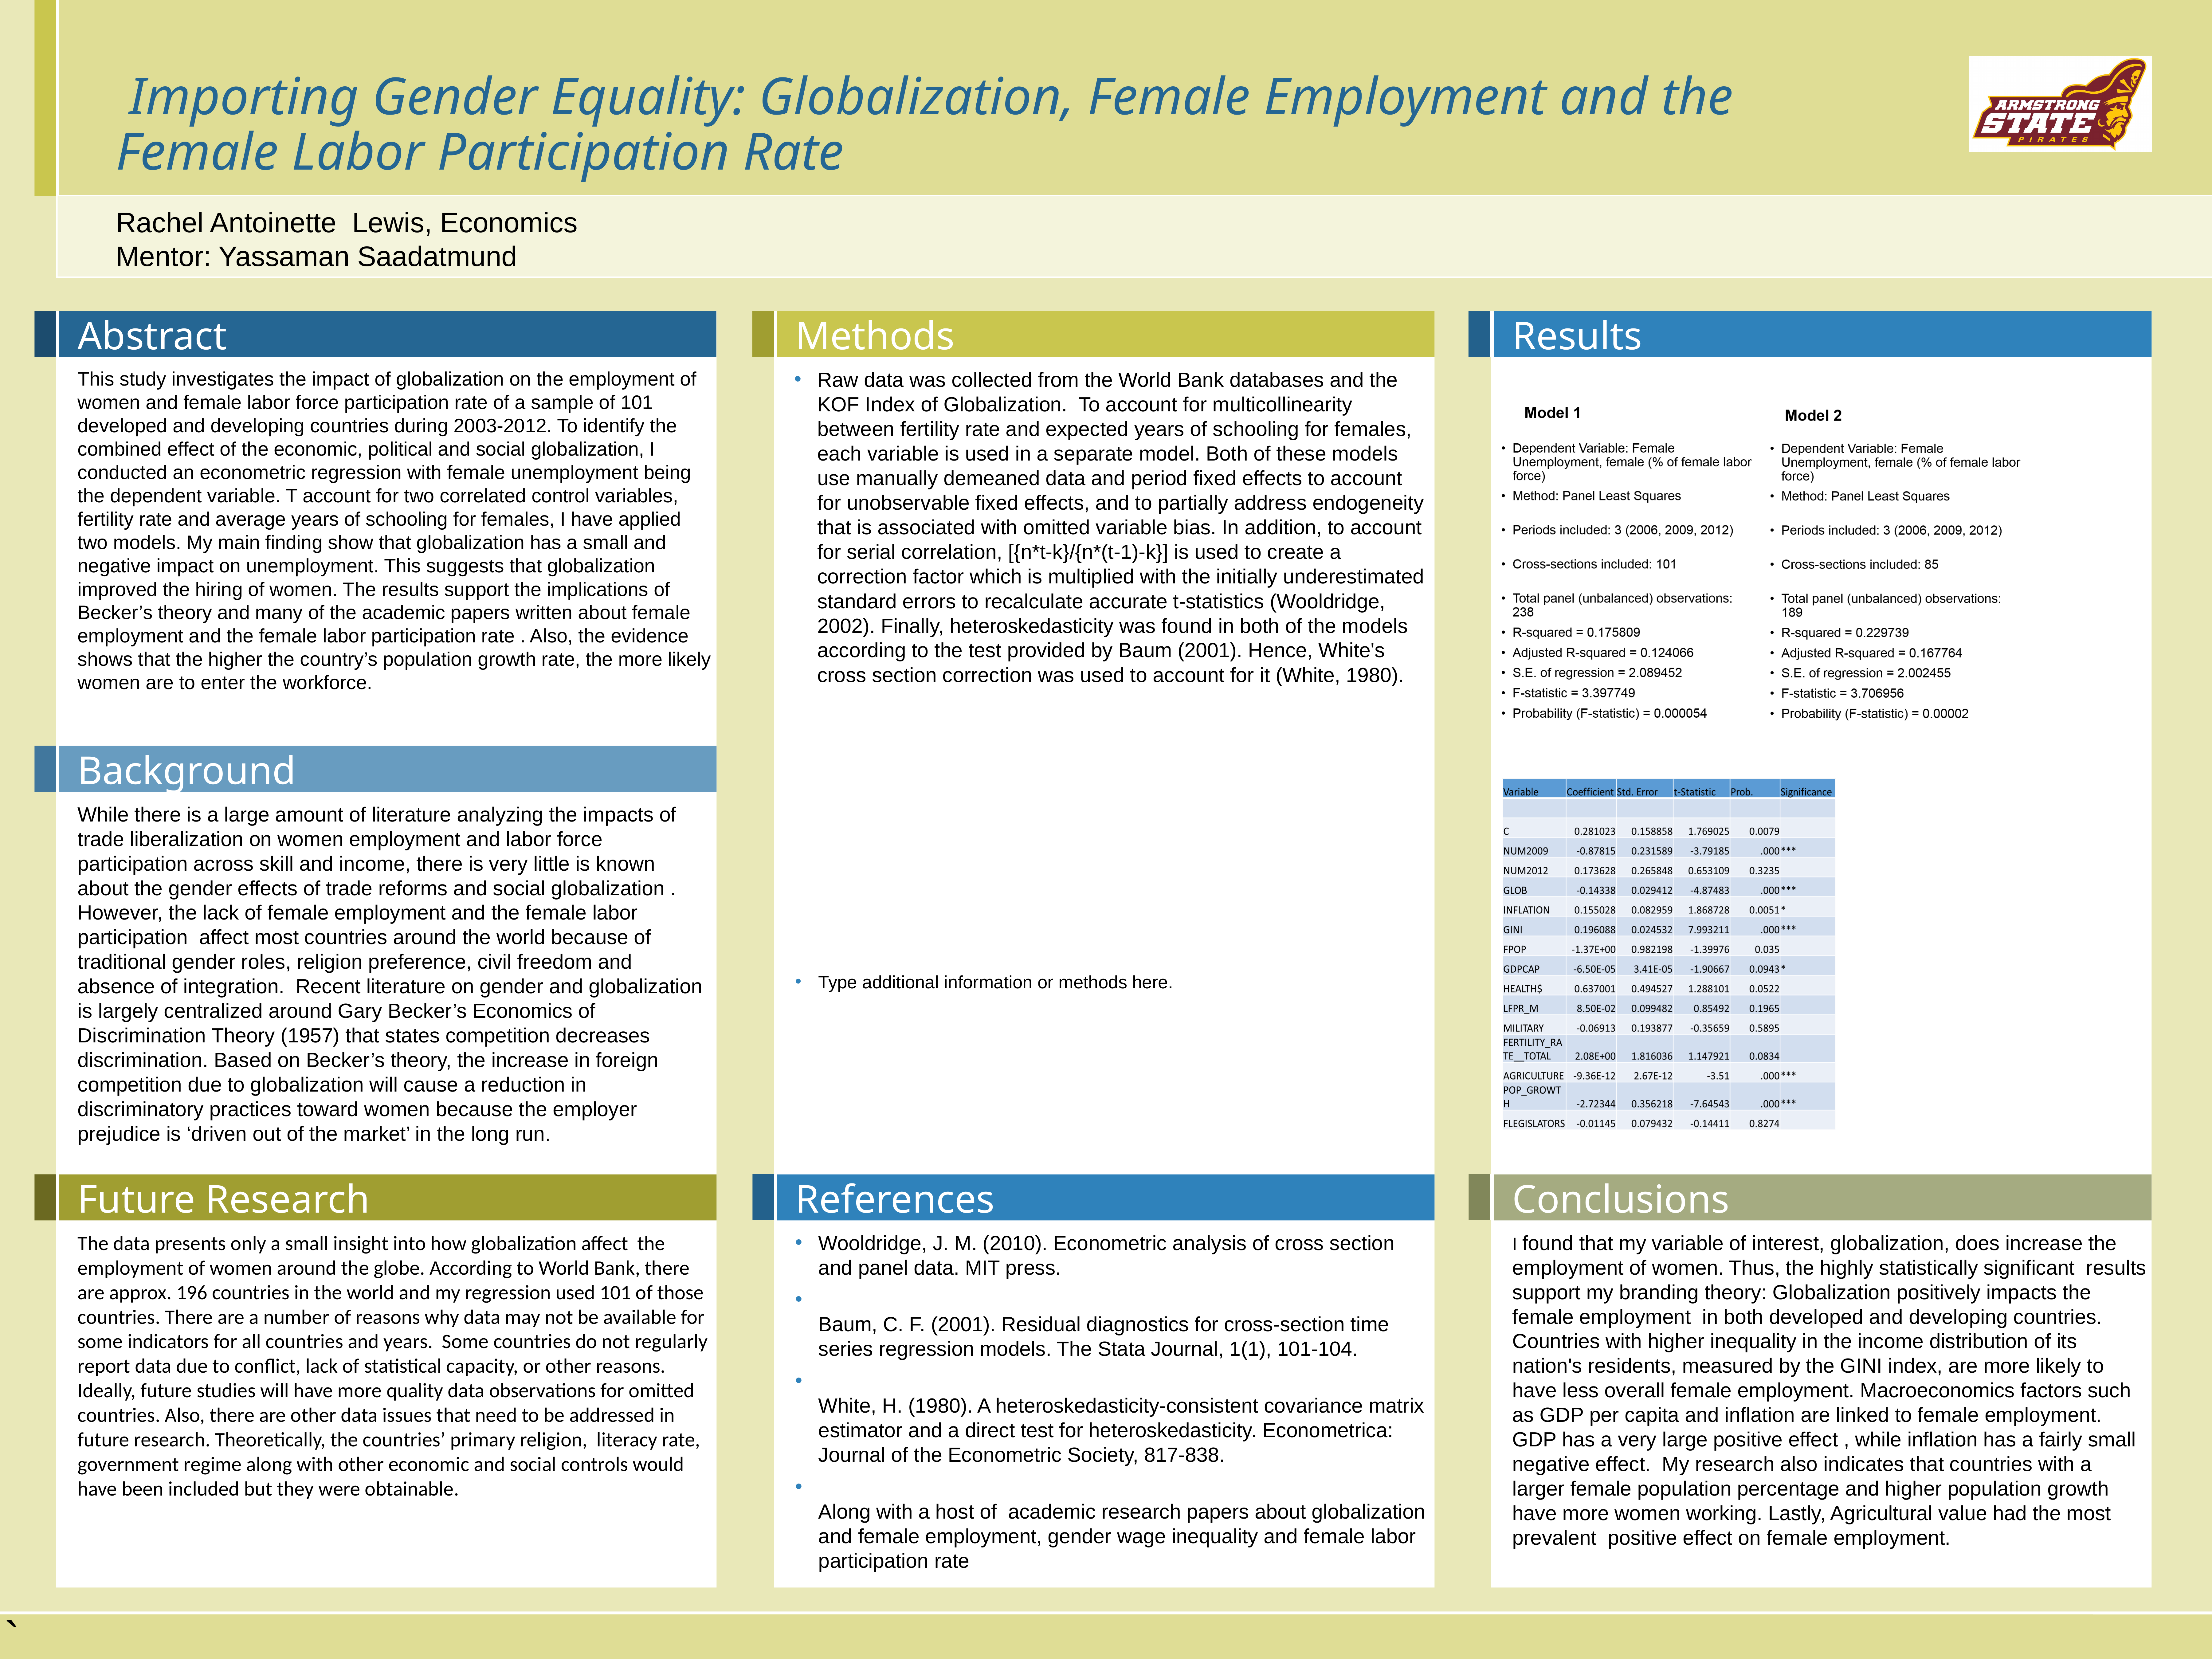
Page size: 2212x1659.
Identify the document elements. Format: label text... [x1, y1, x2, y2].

list Wooldridge, J. M. (2010). Econometric analysis of cross section and panel data. MIT press. Baum, C. F. (2001). Residual diagnostics for cross-section time series regression models. The Stata Journal, 1(1), 101-104. White, H. (1980). A heteroskedasticity-consistent covariance matrix estimator and a direct test for heteroskedasticity. Econometrica: Journal of the Econometric Society, 817-838. Along with a host of academic research papers about globalization and female employment, gender wage inequality and female labor participation rate [777, 1220, 1435, 1586]
list Methods [777, 311, 1435, 357]
list References [777, 1174, 1435, 1220]
list Abstract [59, 311, 716, 357]
list Type additional information or methods here. [777, 961, 1435, 1159]
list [1502, 778, 1837, 1137]
list I found that my variable of interest, globalization, does increase the employment of women. Thus, the highly statistically significant results support my branding theory: Globalization positively impacts the female employment in both developed and developing countries. Countries with higher inequality in the income distribution of its nation's residents, measured by the GINI index, are more likely to have less overall female employment. Macroeconomics factors such as GDP per capita and inflation are linked to female employment. GDP has a very large positive effect , while inflation has a fairly small negative effect. My research also indicates that countries with a larger female population percentage and higher population growth have more women working. Lastly, Agricultural value had the most prevalent positive effect on female employment. [1494, 1220, 2152, 1586]
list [1763, 436, 2032, 729]
picture [1969, 56, 2152, 152]
picture [1515, 382, 2042, 433]
list Raw data was collected from the World Bank databases and the KOF Index of Globalization. To account for multicollinearity between fertility rate and expected years of schooling for females, each variable is used in a separate model. Both of these models use manually demeaned data and period fixed effects to account for unobservable fixed effects, and to partially address endogeneity that is associated with omitted variable bias. In addition, to account for serial correlation, [{n*t-k}/{n*(t-1)-k}] is used to create a correction factor which is multiplied with the initially underestimated standard errors to recalculate accurate t-statistics (Wooldridge, 2002). Finally, heteroskedasticity was found in both of the models according to the test provided by Baum (2001). Hence, White's cross section correction was used to account for it (White, 1980). [776, 357, 1433, 721]
picture [1494, 436, 1763, 728]
list Future Research [59, 1174, 717, 1221]
list Conclusions [1494, 1174, 2152, 1220]
list While there is a large amount of literature analyzing the impacts of trade liberalization on women employment and labor force participation across skill and income, there is very little is known about the gender effects of trade reforms and social globalization . However, the lack of female employment and the female labor participation affect most countries around the world because of traditional gender roles, religion preference, civil freedom and absence of integration. Recent literature on gender and globalization is largely centralized around Gary Becker’s Economics of Discrimination Theory (1957) that states competition decreases discrimination. Based on Becker’s theory, the increase in foreign competition due to globalization will cause a reduction in discriminatory practices toward women because the employer prejudice is ‘driven out of the market’ in the long run. [59, 792, 717, 1167]
list The data presents only a small insight into how globalization affect the employment of women around the globe. According to World Bank, there are approx. 196 countries in the world and my regression used 101 of those countries. There are a number of reasons why data may not be available for some indicators for all countries and years. Some countries do not regularly report data due to conflict, lack of statistical capacity, or other reasons. Ideally, future studies will have more quality data observations for omitted countries. Also, there are other data issues that need to be addressed in future research. Theoretically, the countries’ primary religion, literacy rate, government regime along with other economic and social controls would have been included but they were obtainable. [59, 1220, 717, 1586]
list This study investigates the impact of globalization on the employment of women and female labor force participation rate of a sample of 101 developed and developing countries during 2003-2012. To identify the combined effect of the economic, political and social globalization, I conducted an econometric regression with female unemployment being the dependent variable. T account for two correlated control variables, fertility rate and average years of schooling for females, I have applied two models. My main finding show that globalization has a small and negative impact on unemployment. This suggests that globalization improved the hiring of women. The results support the implications of Becker’s theory and many of the academic papers written about female employment and the female labor participation rate . Also, the evidence shows that the higher the country’s population growth rate, the more likely women are to enter the workforce. [59, 357, 717, 702]
list Results [1494, 311, 2152, 357]
list Rachel Antoinette Lewis, Economics Mentor: Yassaman Saadatmund [111, 206, 1909, 270]
title Importing Gender Equality: Globalization, Female Employment and the Female Labor Participation Rate [111, 56, 1909, 183]
list Background [59, 746, 717, 792]
